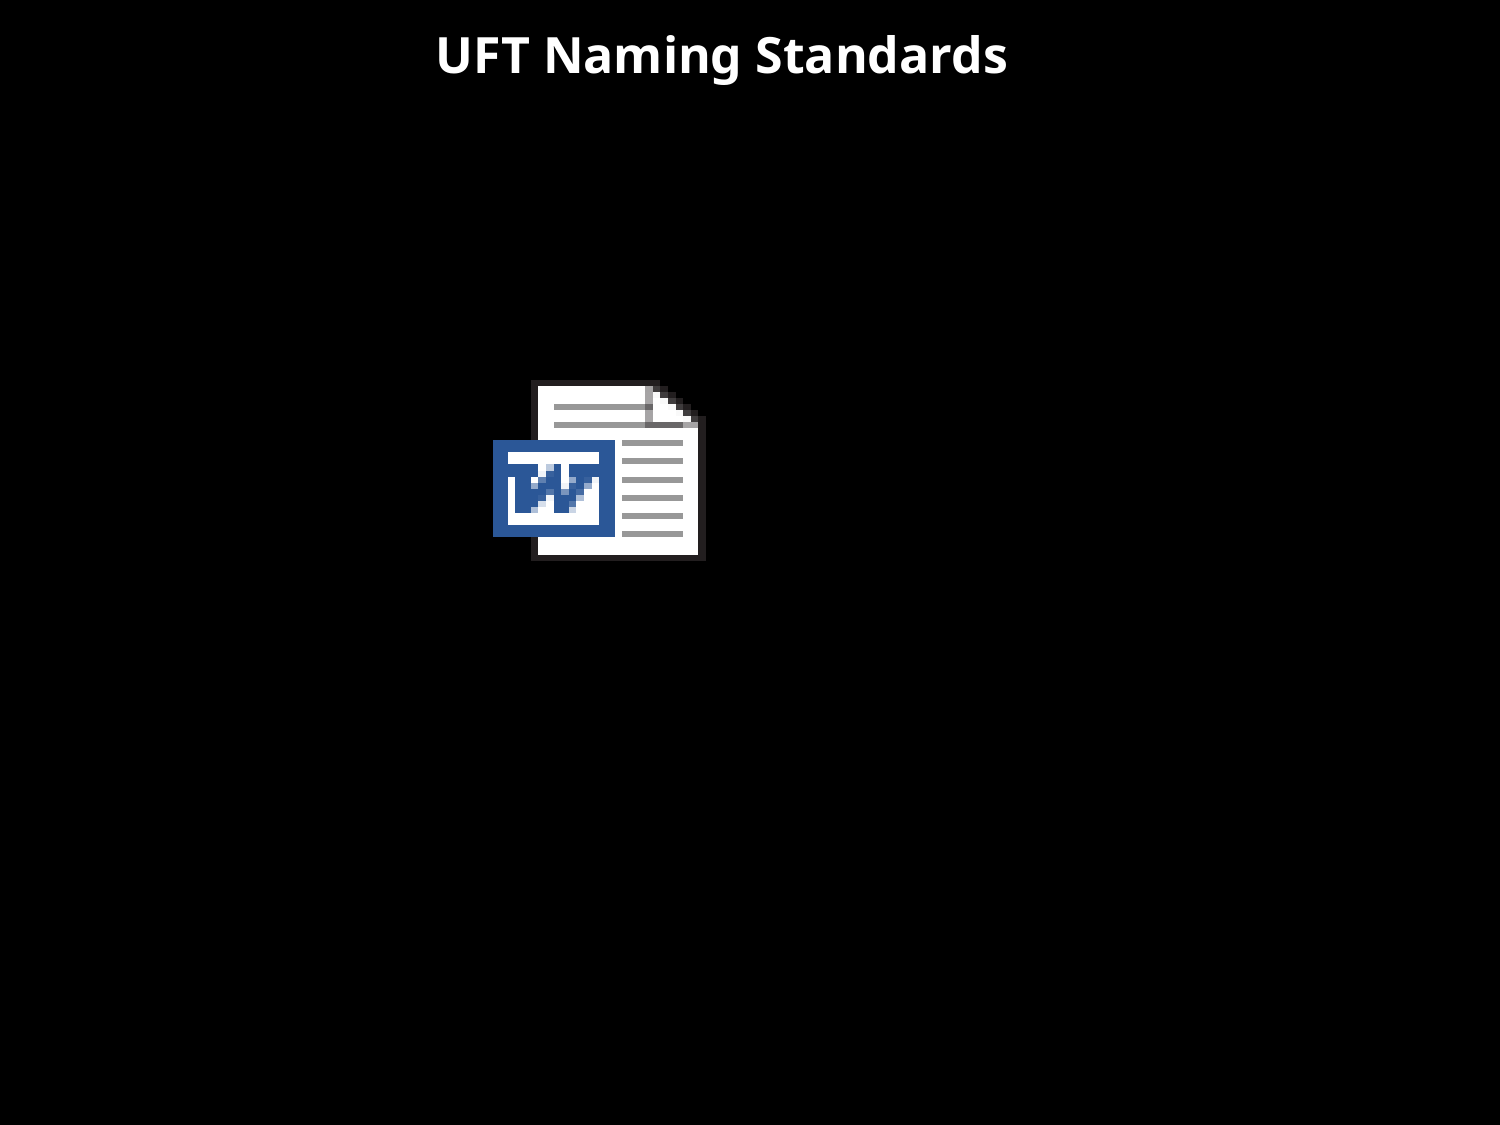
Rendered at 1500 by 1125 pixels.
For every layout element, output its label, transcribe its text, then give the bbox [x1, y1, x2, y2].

text_box UFT Naming Standards [95, 14, 1405, 102]
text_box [249, 374, 980, 863]
